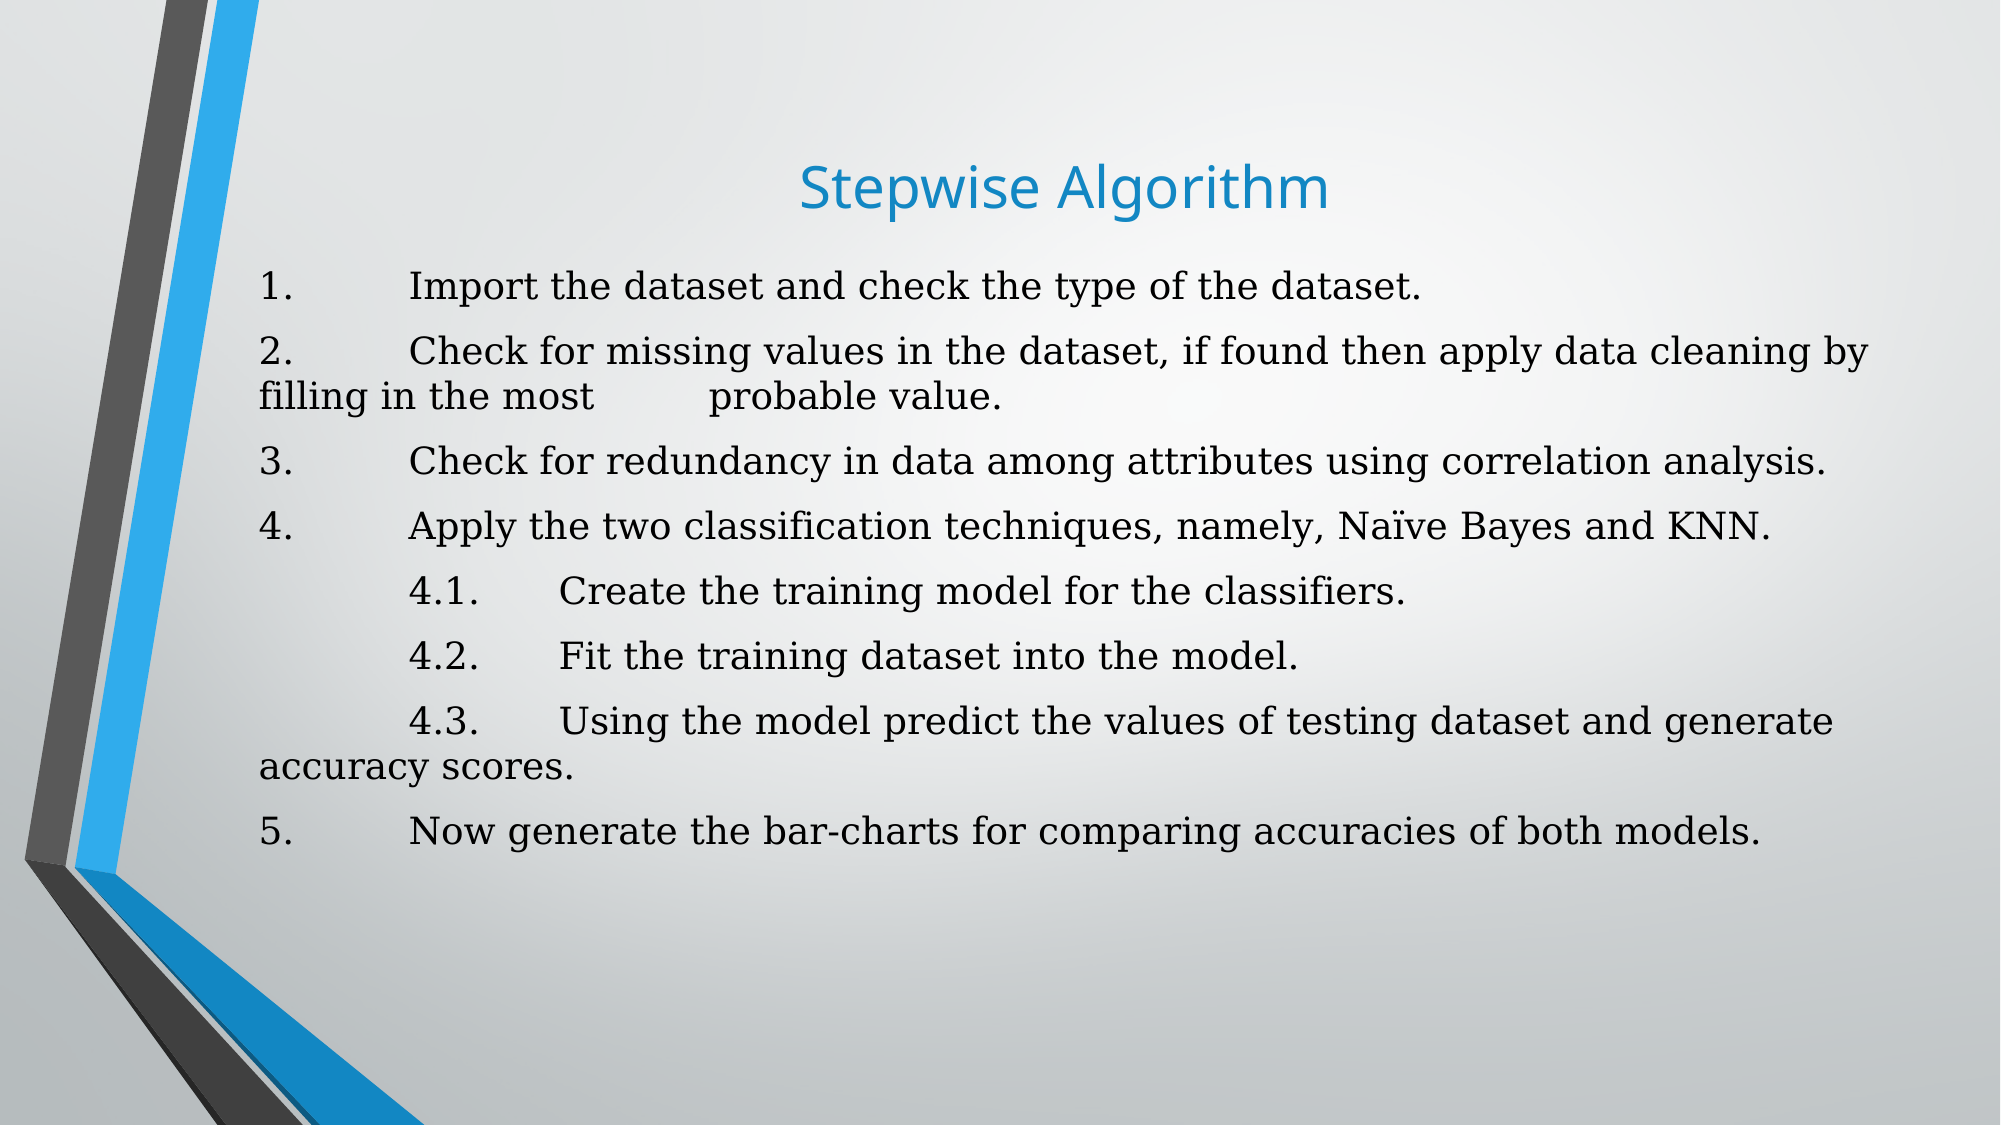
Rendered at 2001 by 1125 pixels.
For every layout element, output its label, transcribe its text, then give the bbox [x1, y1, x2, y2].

list 1. Import the dataset and check the type of the dataset. 2. Check for missing values in the dataset, if found then apply data cleaning by filling in the most probable value. 3. Check for redundancy in data among attributes using correlation analysis. 4. Apply the two classification techniques, namely, Naïve Bayes and KNN. 4.1. Create the training model for the classifiers. 4.2. Fit the training dataset into the model. 4.3. Using the model predict the values of testing dataset and generate accuracy scores. 5. Now generate the bar-charts for comparing accuracies of both models. [243, 229, 1887, 950]
title Stepwise Algorithm [243, 112, 1887, 229]
